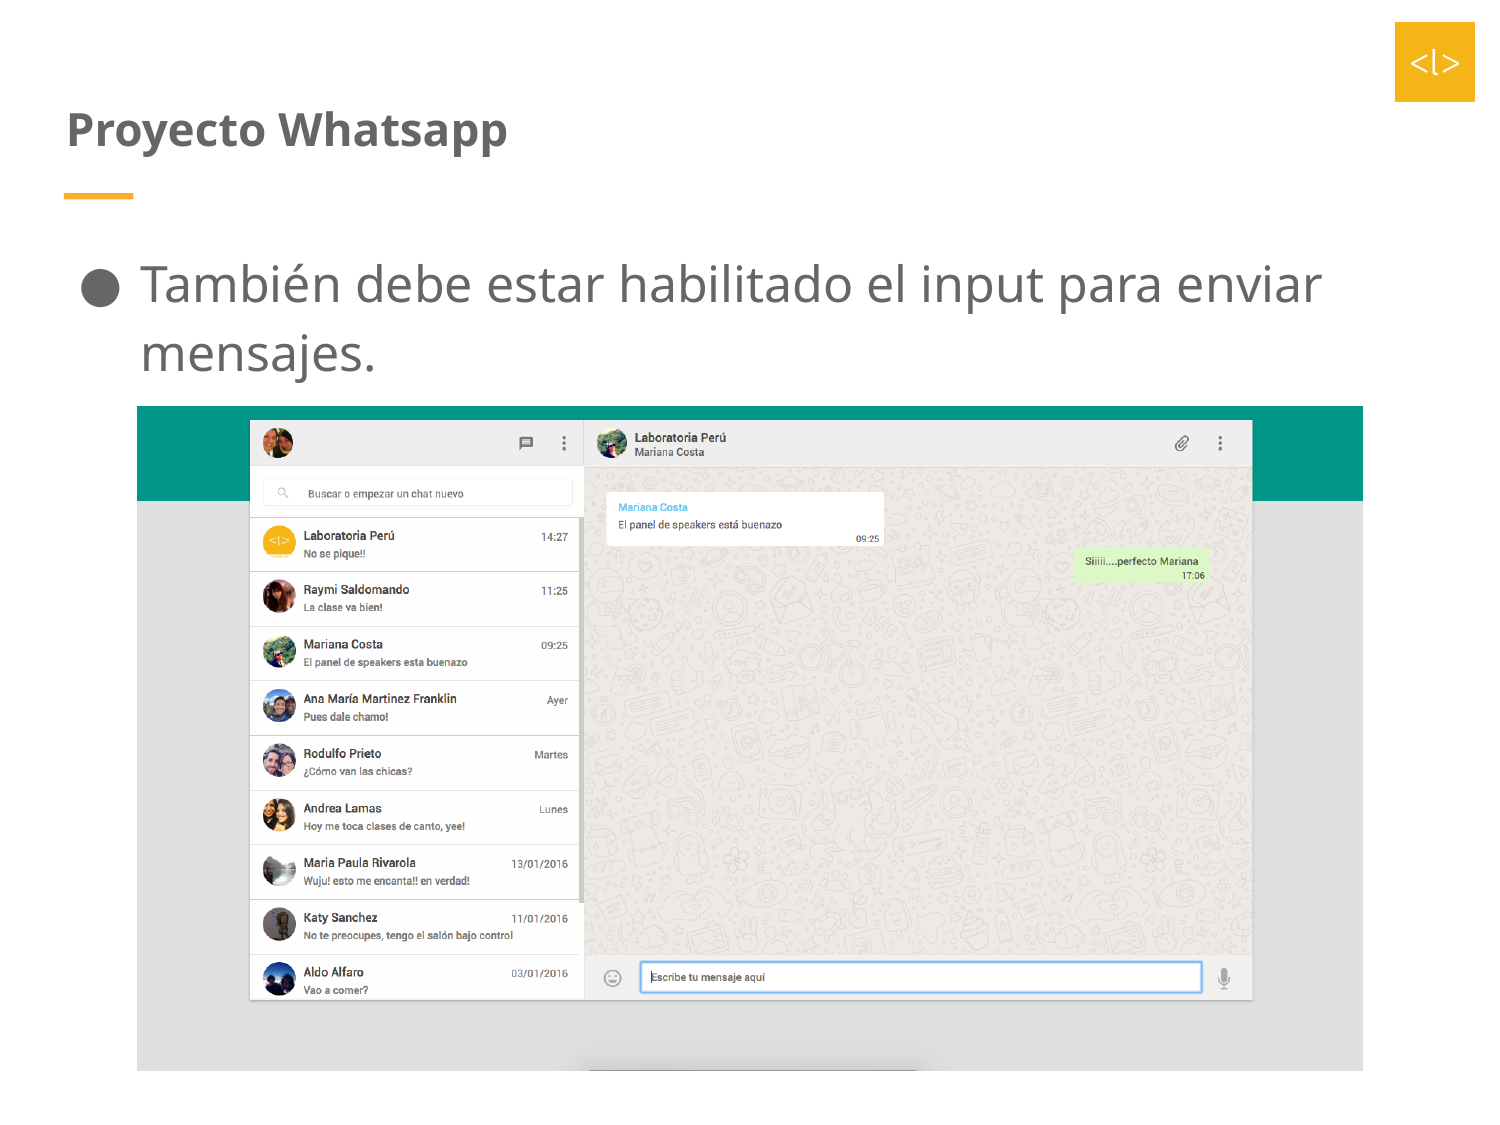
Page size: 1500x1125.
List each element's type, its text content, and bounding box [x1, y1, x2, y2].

picture [137, 406, 1363, 1071]
picture [1395, 22, 1476, 103]
text_box También debe estar habilitado el input para enviar mensajes. [51, 228, 1420, 478]
text_box Proyecto Whatsapp [51, 85, 1449, 211]
